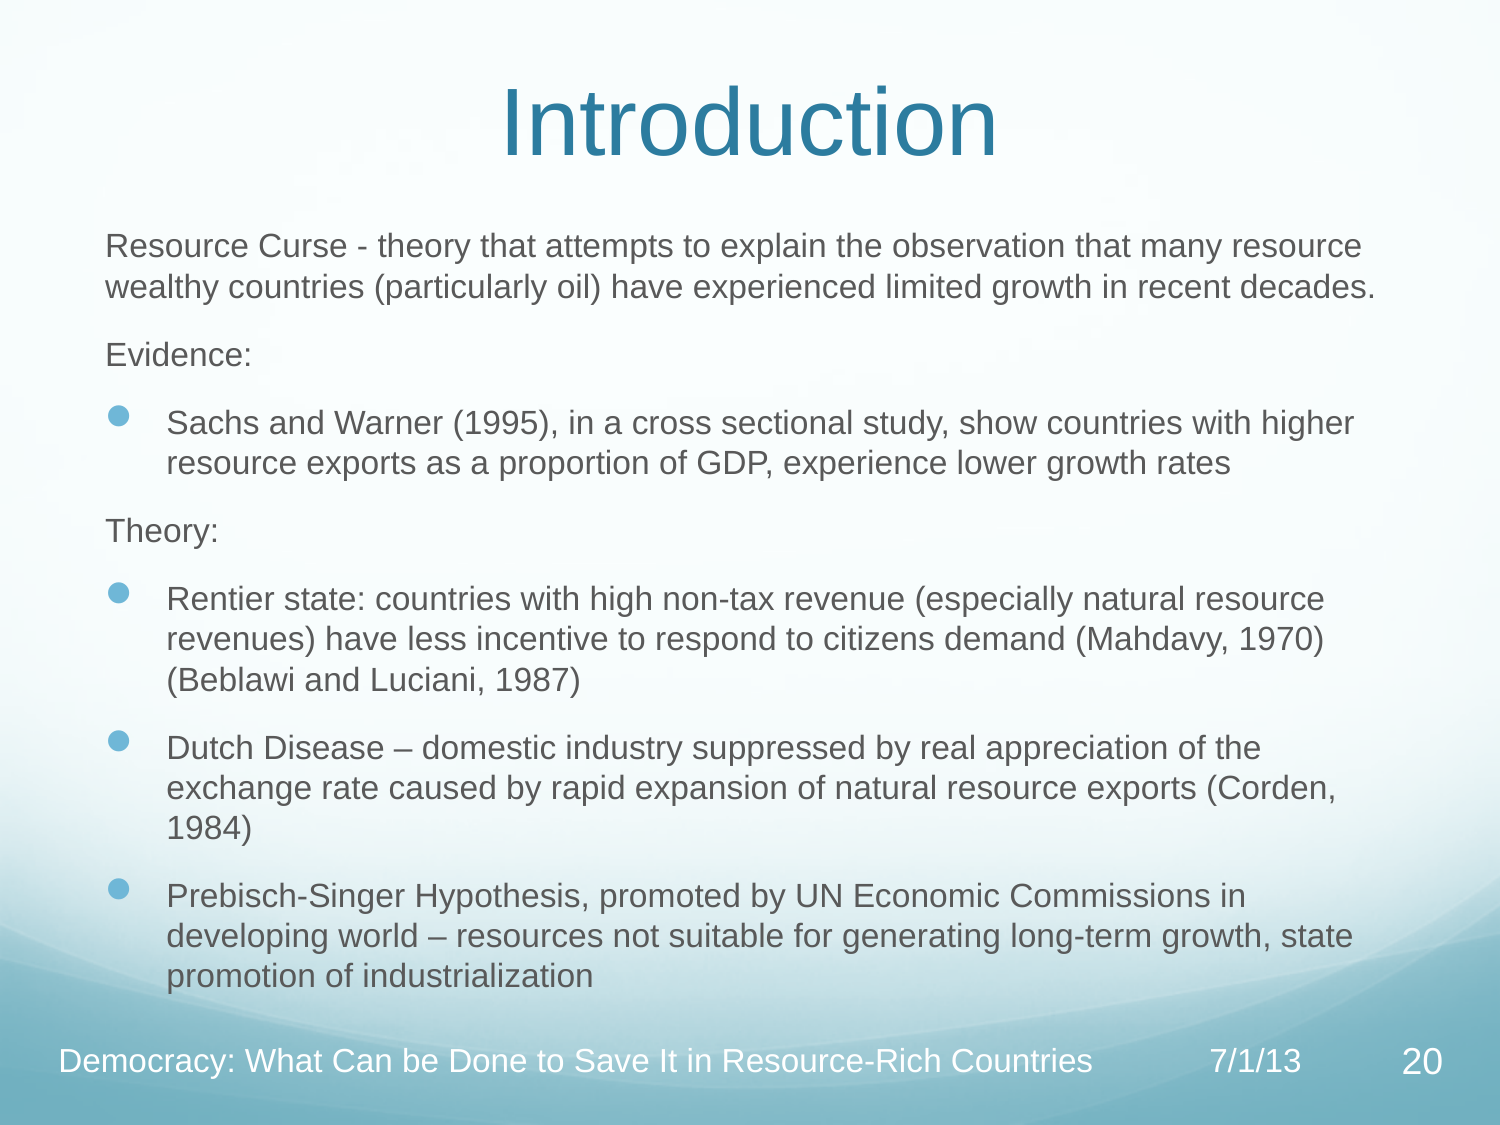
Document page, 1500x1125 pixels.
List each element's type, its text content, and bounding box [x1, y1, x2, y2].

slide_number 20 [1354, 1029, 1459, 1090]
footer Democracy: What Can be Done to Save It in Resource-Rich Countries [43, 1029, 1216, 1090]
list Resource Curse - theory that attempts to explain the observation that many resource wealthy countries (particularly oil) have experienced limited growth in recent decades. Evidence: Sachs and Warner (1995), in a cross sectional study, show countries with higher resource exports as a proportion of GDP, experience lower growth rates Theory: Rentier state: countries with high non-tax revenue (especially natural resource revenues) have less incentive to respond to citizens demand (Mahdavy, 1970) (Beblawi and Luciani, 1987) Dutch Disease – domestic industry suppressed by real appreciation of the exchange rate caused by rapid expansion of natural resource exports (Corden, 1984) Prebisch-Singer Hypothesis, promoted by UN Economic Commissions in developing world – resources not suitable for generating long-term growth, state promotion of industrialization [90, 217, 1410, 1051]
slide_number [1216, 1029, 1317, 1090]
title Introduction [90, 0, 1410, 182]
